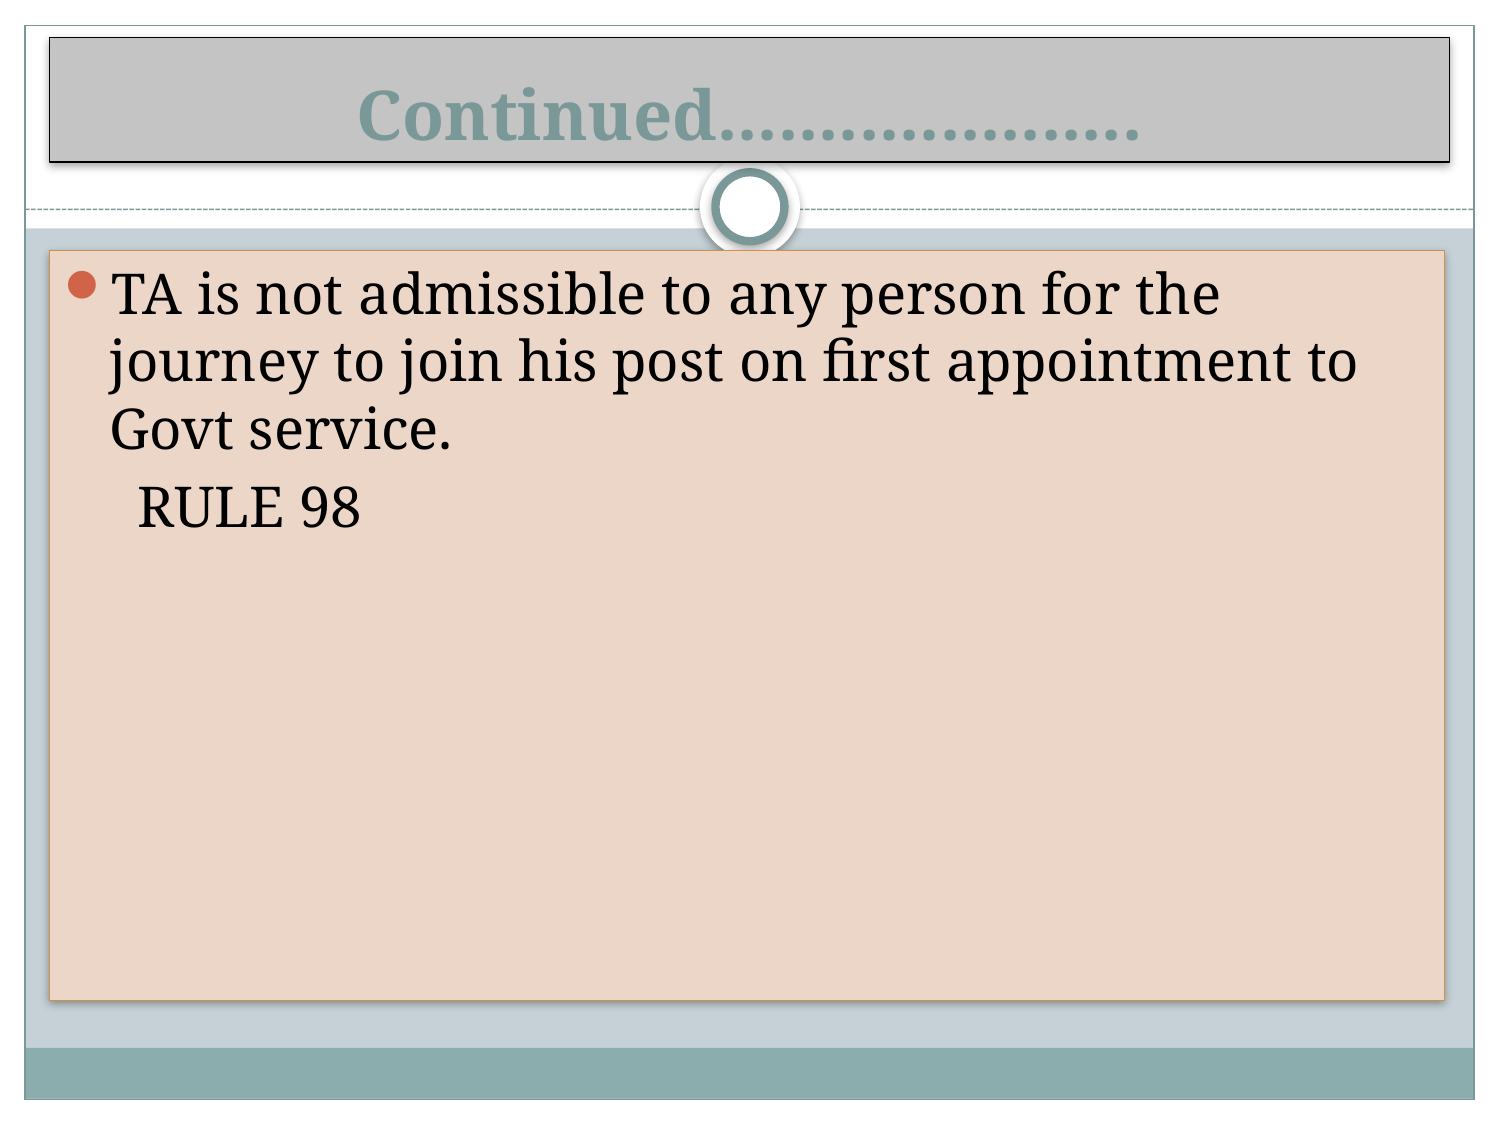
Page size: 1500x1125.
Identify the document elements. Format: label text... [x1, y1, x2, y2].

list TA is not admissible to any person for the journey to join his post on first appointment to Govt service. RULE 98 [49, 250, 1445, 1001]
title Continued..................... [49, 37, 1450, 163]
